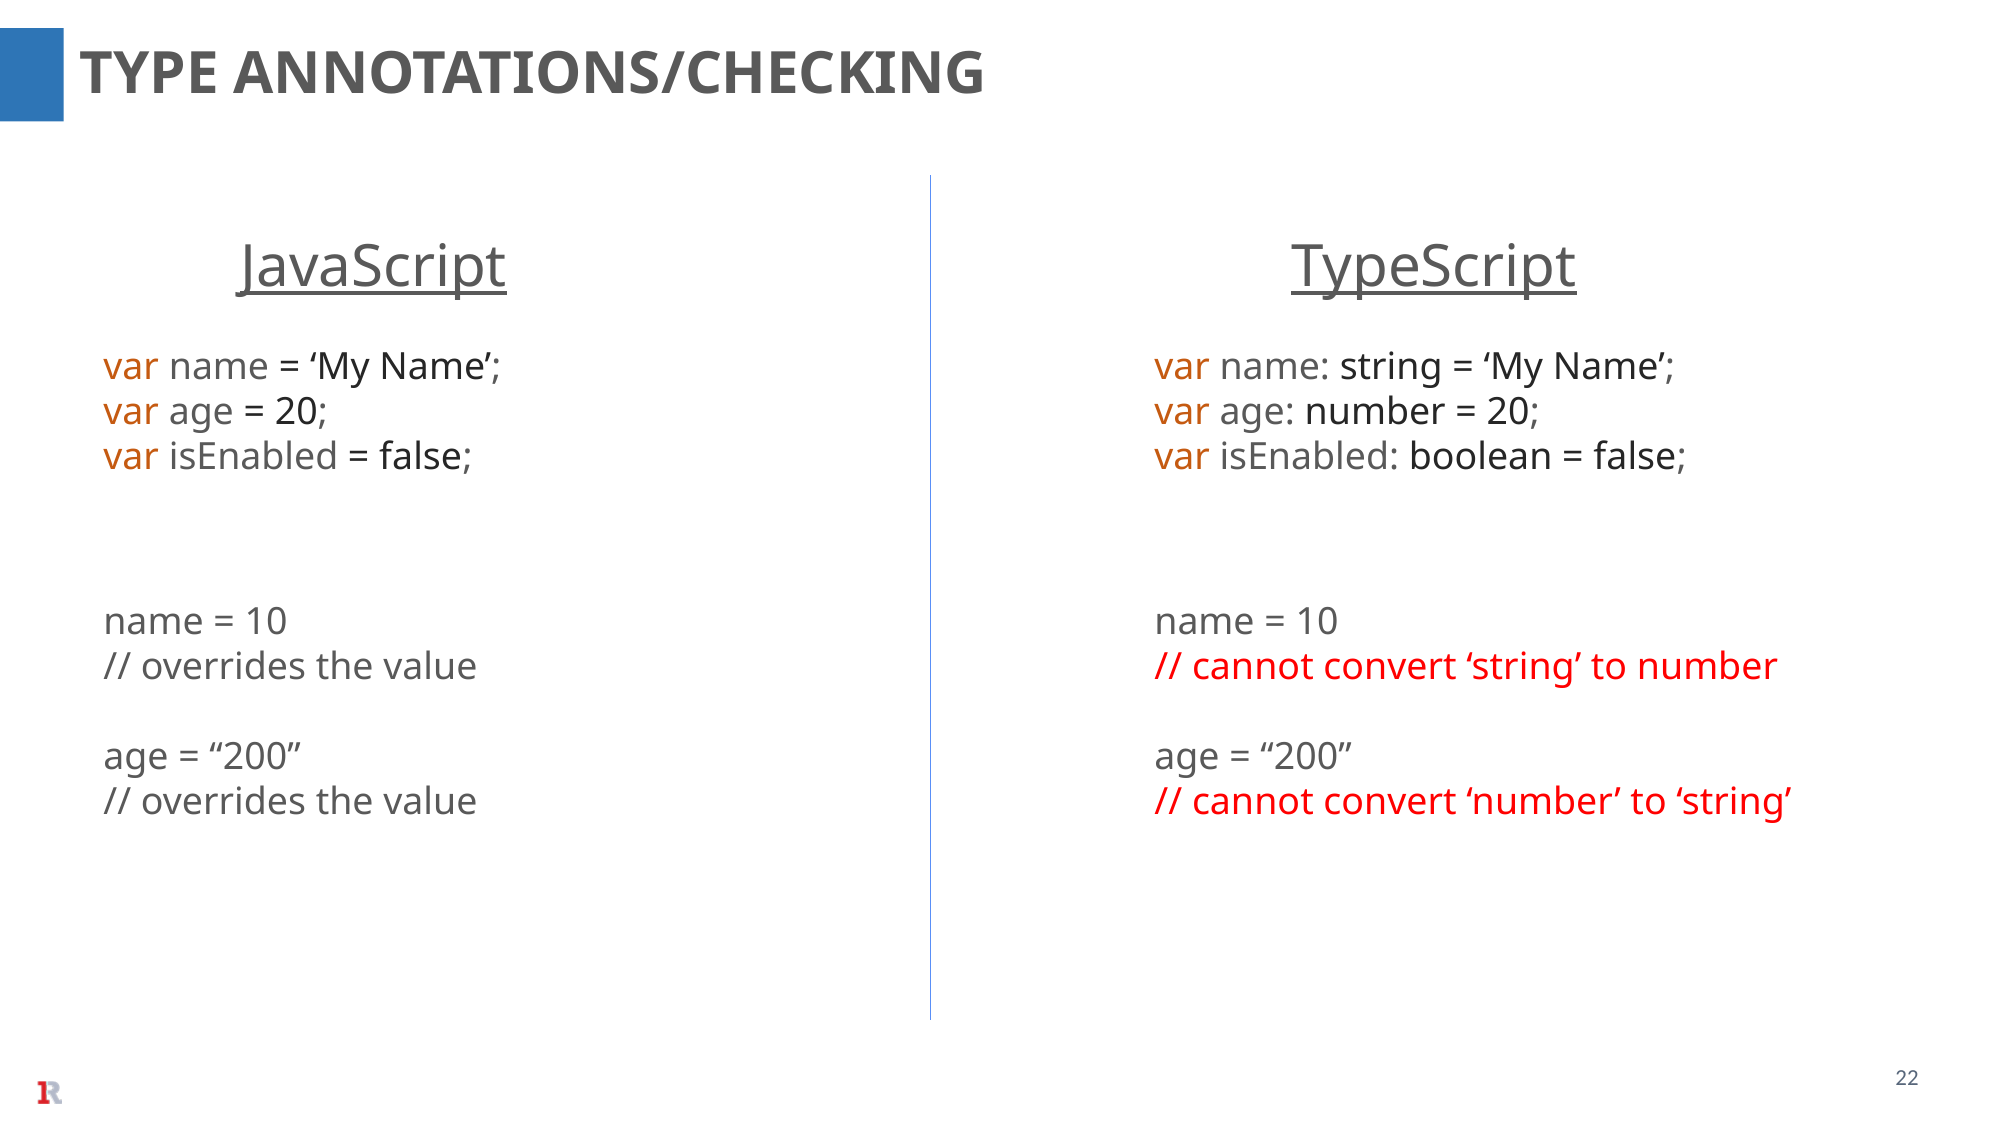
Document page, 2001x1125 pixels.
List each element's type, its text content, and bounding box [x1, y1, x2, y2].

picture [26, 1081, 62, 1104]
list TYPE ANNOTATIONS/CHECKING [64, 35, 2000, 118]
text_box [88, 220, 909, 831]
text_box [1139, 220, 1960, 831]
